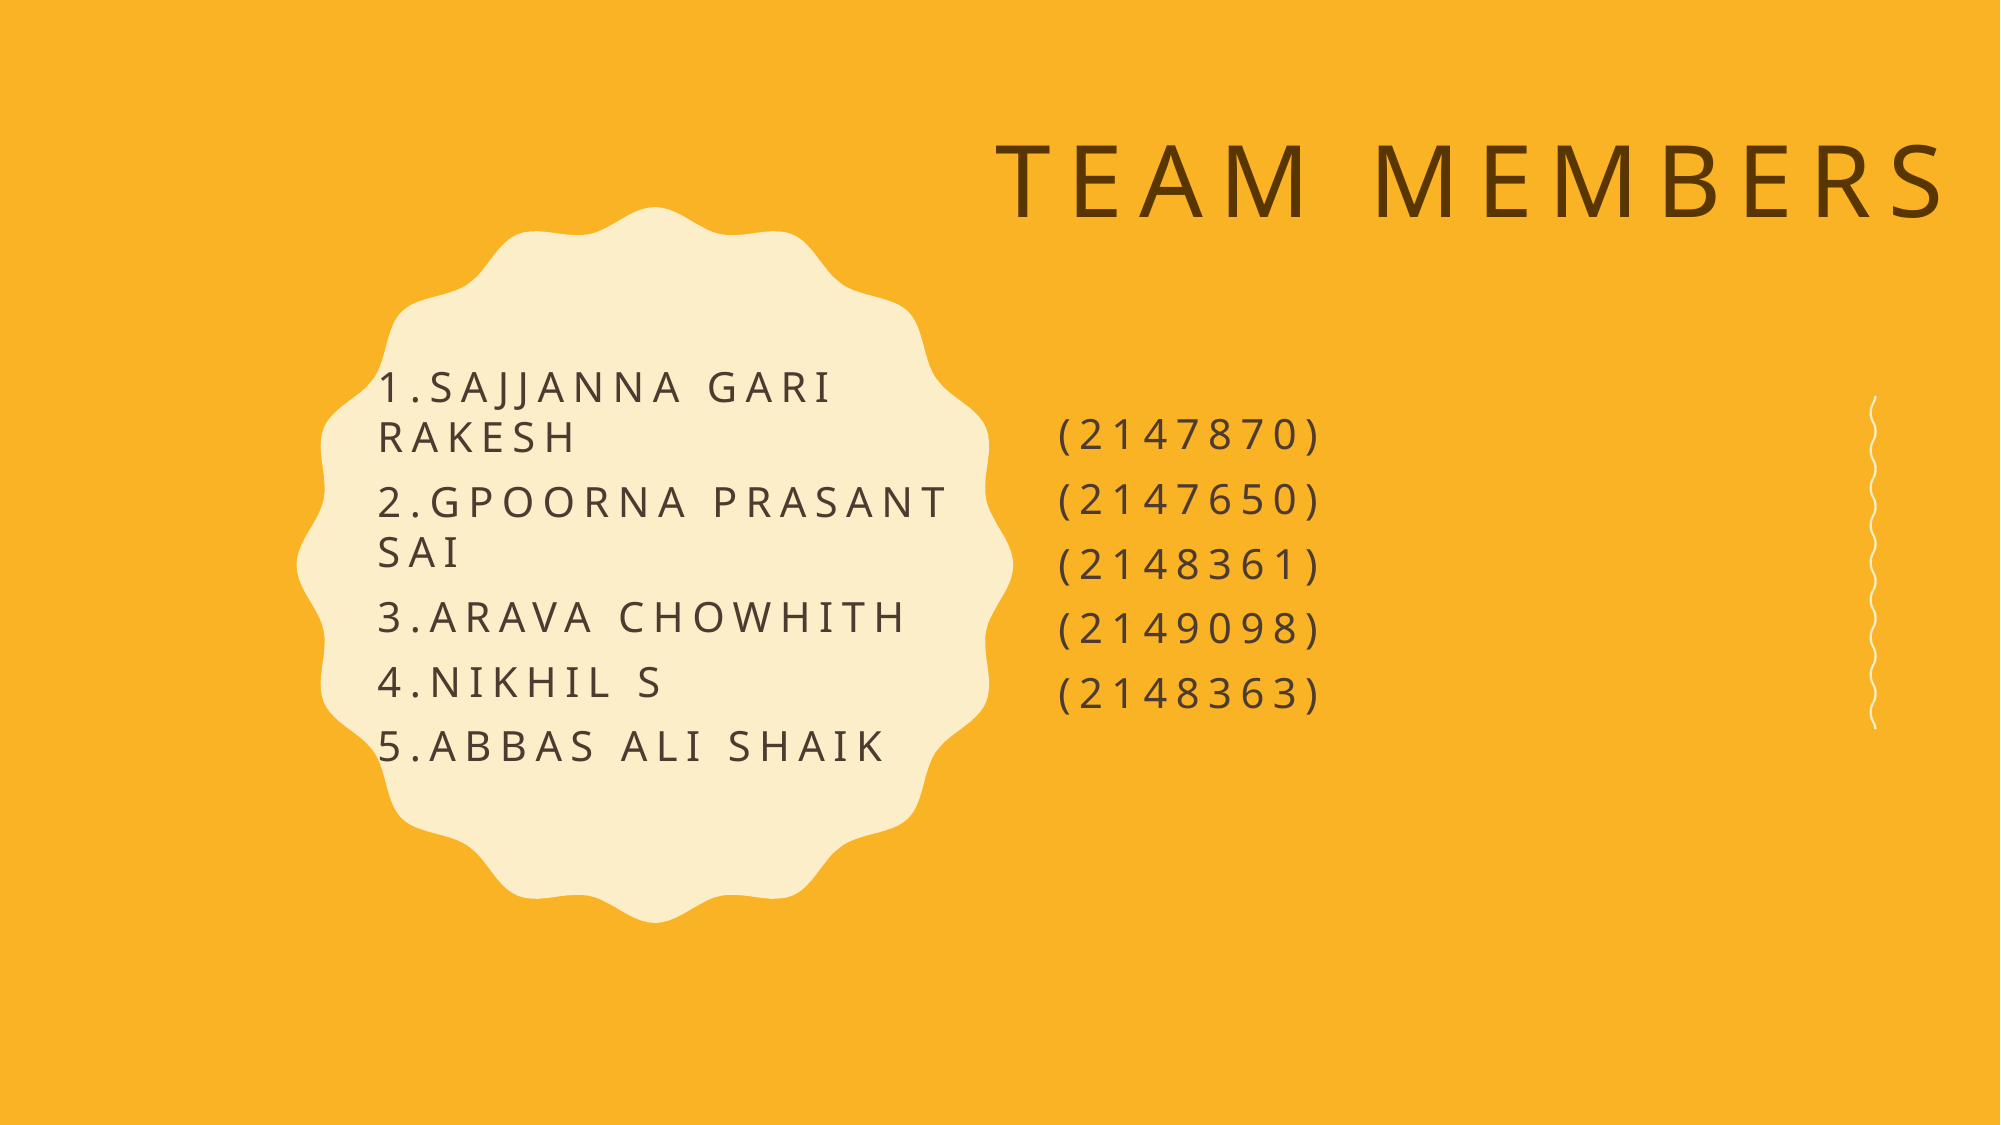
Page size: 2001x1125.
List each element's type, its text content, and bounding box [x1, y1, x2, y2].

text_box [512, 207, 798, 237]
title Team Members [939, 0, 2000, 546]
text_box [296, 390, 362, 740]
subtitle 1.Sajjanna Gari Rakesh 2.Gpoorna Prasant Sai 3.Arava Chowhith 4.Nikhil s 5.Abbas Ali Shaik [362, 237, 1041, 959]
text_box (2147870) (2147650) (2148361) (2149098) (2148363) [1043, 319, 1401, 806]
text_box [1868, 394, 1878, 731]
